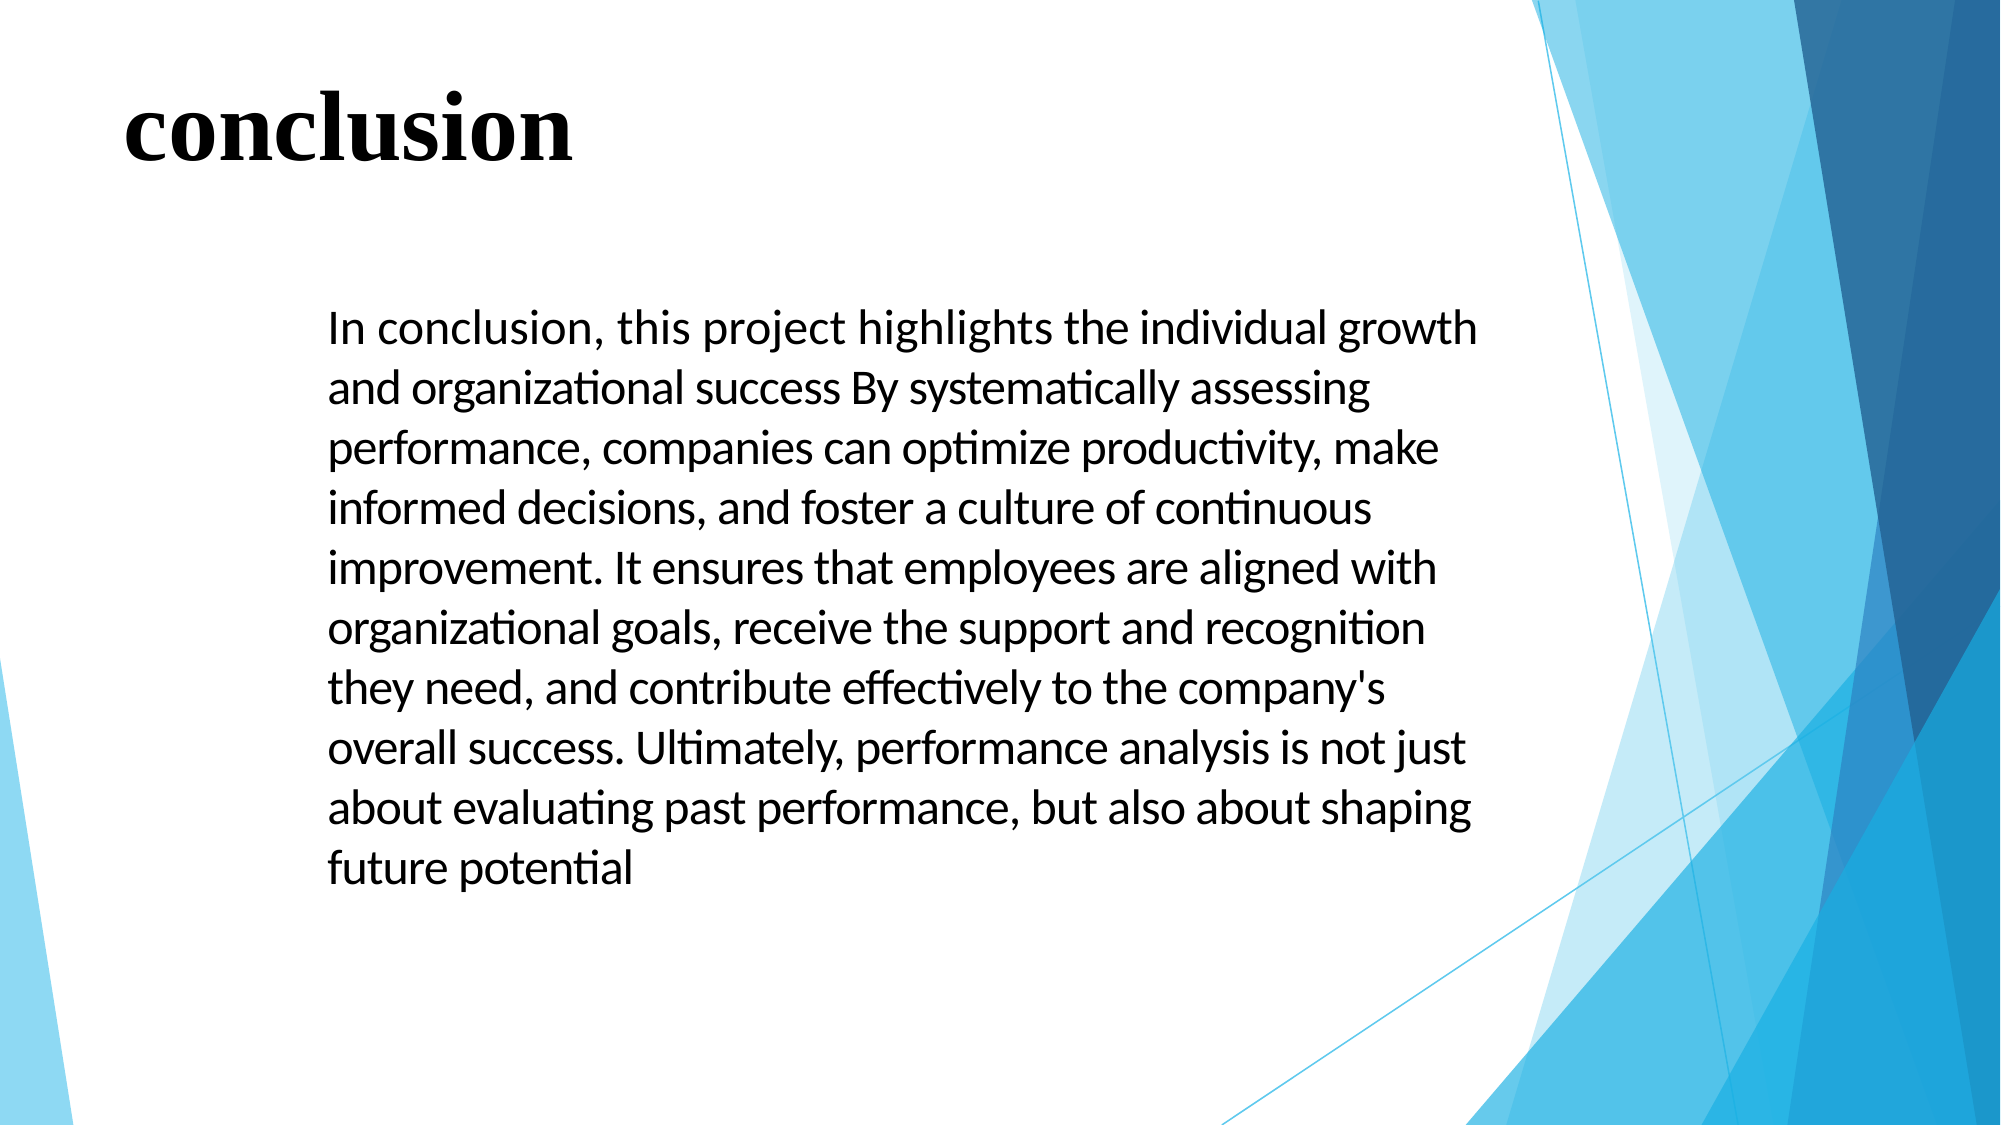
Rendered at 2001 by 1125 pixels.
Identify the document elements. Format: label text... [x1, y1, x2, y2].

text_box In conclusion, this project highlights the individual growth and organizational success By systematically assessing performance, companies can optimize productivity, make informed decisions, and foster a culture of continuous improvement. It ensures that employees are aligned with organizational goals, receive the support and recognition they need, and contribute effectively to the company's overall success. Ultimately, performance analysis is not just about evaluating past performance, but also about shaping future potential [312, 287, 1500, 948]
title conclusion [123, 60, 1877, 185]
